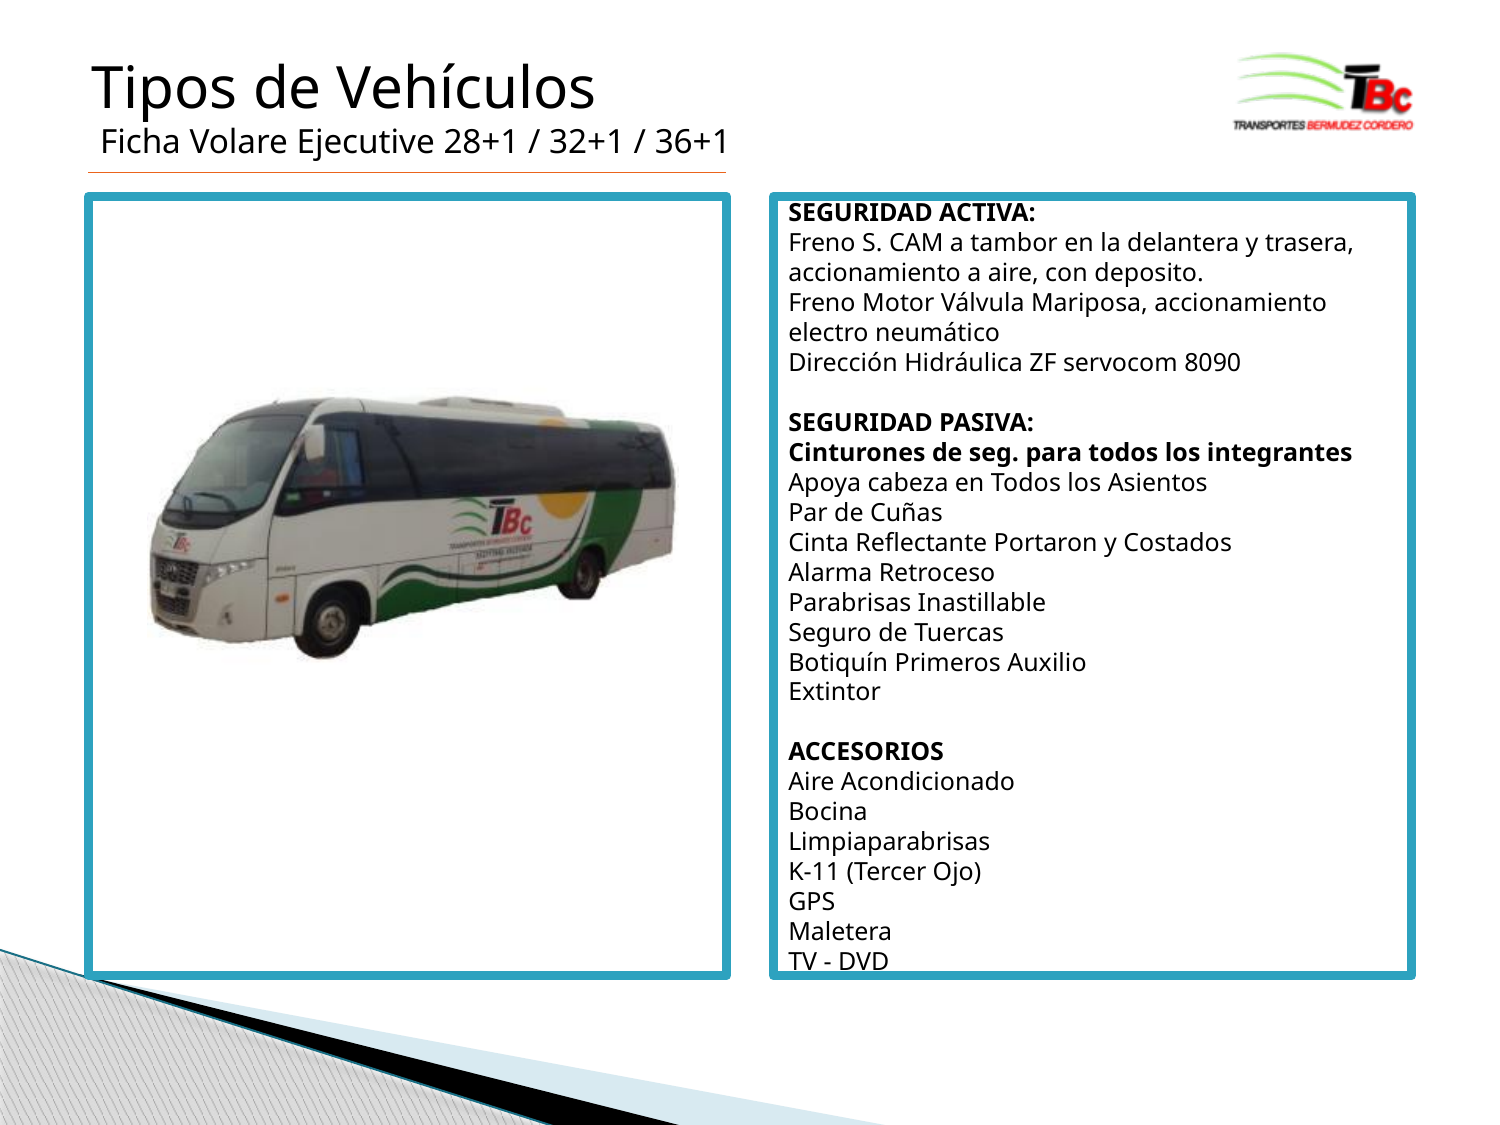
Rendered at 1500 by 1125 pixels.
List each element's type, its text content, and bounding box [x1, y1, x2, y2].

picture [1222, 42, 1424, 139]
picture [147, 337, 679, 684]
text_box Tipos de Vehículos Ficha Volare Ejecutive 28+1 / 32+1 / 36+1 [76, 30, 972, 180]
text_box [84, 192, 731, 980]
text_box SEGURIDAD ACTIVA: Freno S. CAM a tambor en la delantera y trasera, accionamiento a aire, con deposito. Freno Motor Válvula Mariposa, accionamiento electro neumático Dirección Hidráulica ZF servocom 8090 SEGURIDAD PASIVA: Cinturones de seg. para todos los integrantes Apoya cabeza en Todos los Asientos Par de Cuñas Cinta Reflectante Portaron y Costados Alarma Retroceso Parabrisas Inastillable Seguro de Tuercas Botiquín Primeros Auxilio Extintor ACCESORIOS Aire Acondicionado Bocina Limpiaparabrisas K-11 (Tercer Ojo) GPS Maletera TV - DVD [769, 192, 1416, 980]
